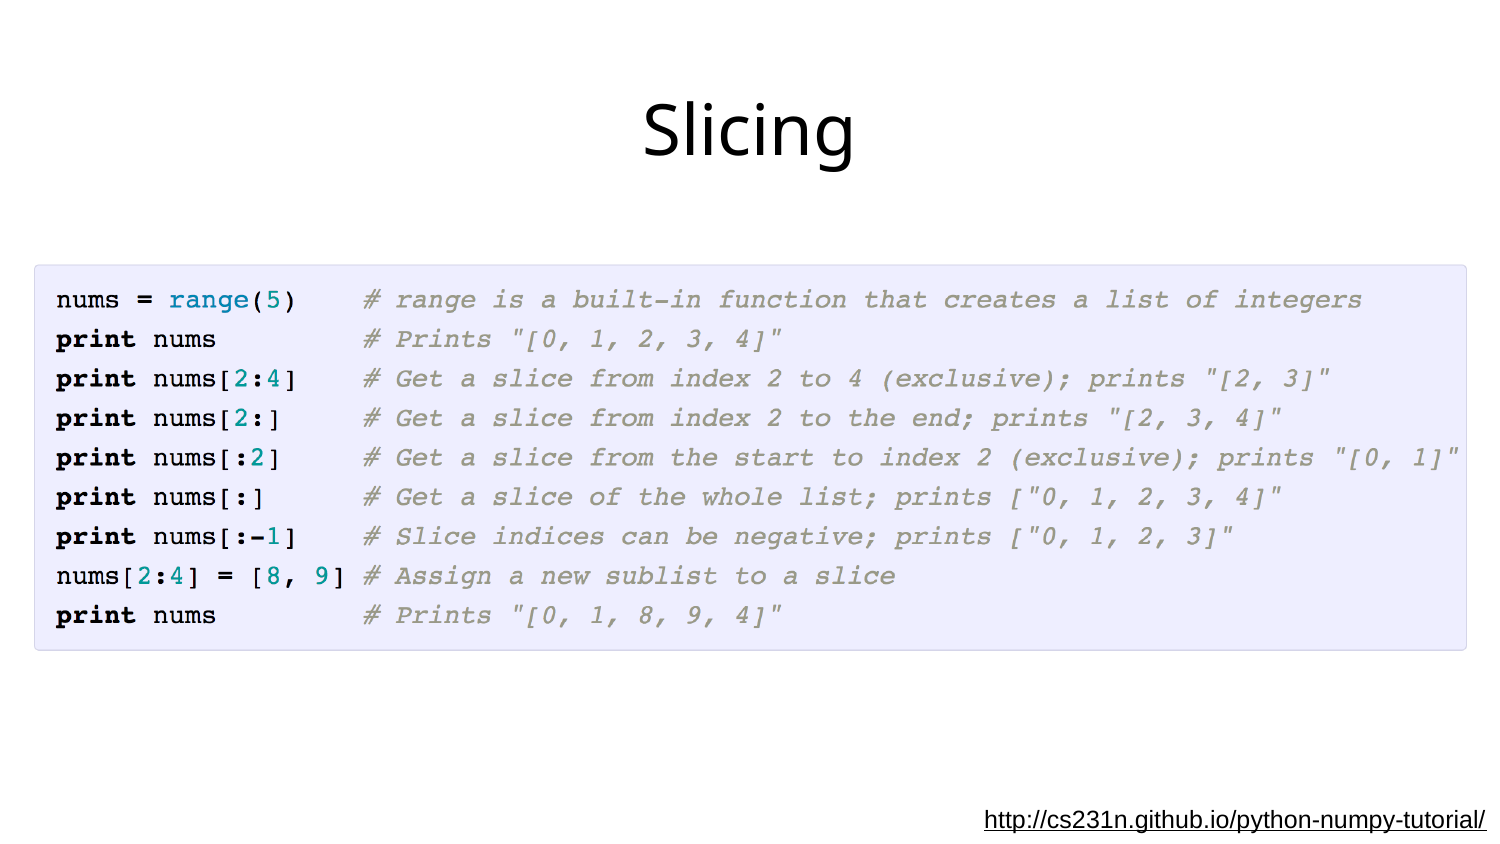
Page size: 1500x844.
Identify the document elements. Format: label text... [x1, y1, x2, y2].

text_box http://cs231n.github.io/python-numpy-tutorial/ [969, 780, 1500, 844]
title Slicing [297, 21, 1203, 233]
picture [24, 257, 1476, 655]
